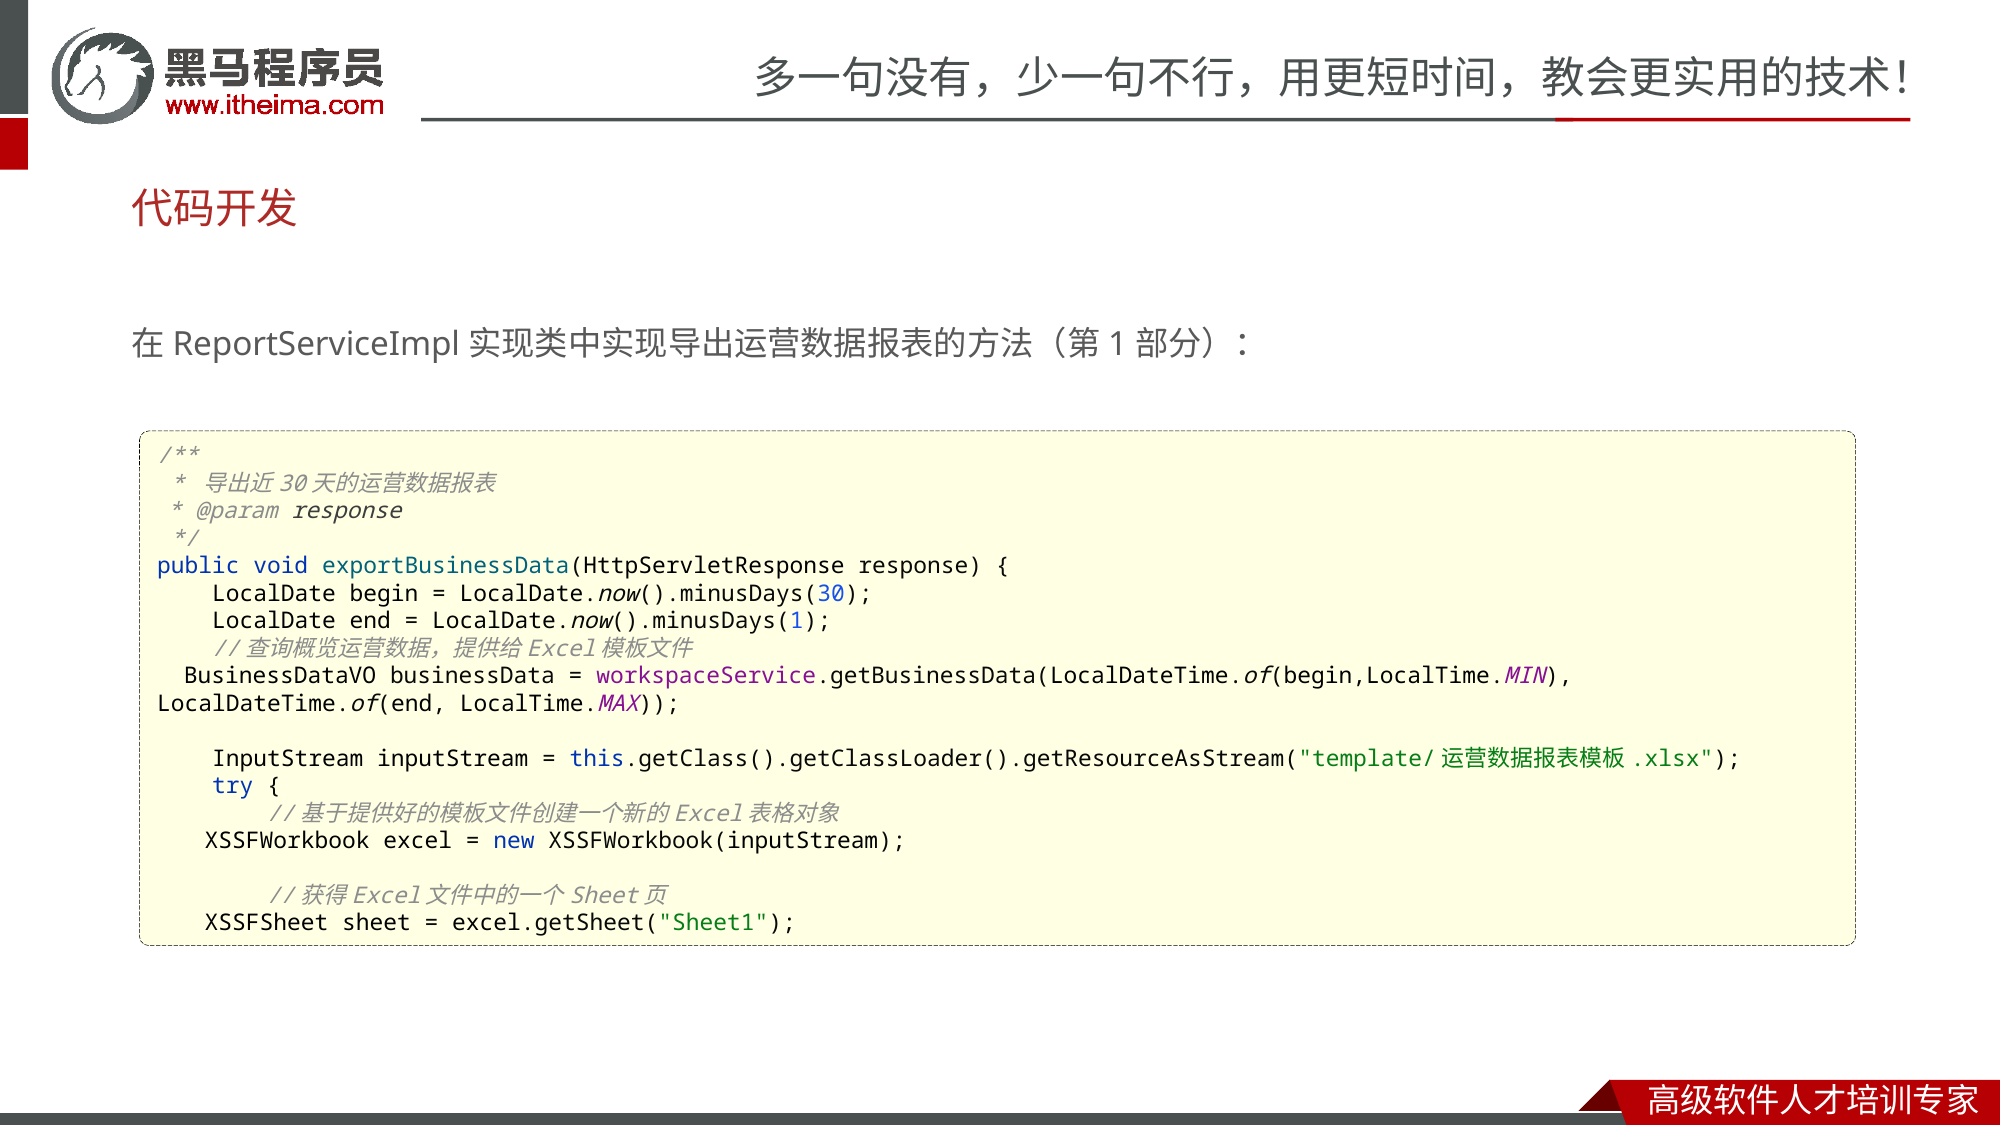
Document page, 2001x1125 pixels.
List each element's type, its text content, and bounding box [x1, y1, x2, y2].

text_box /** * 导出近30天的运营数据报表 * @param response */ public void exportBusinessData(HttpServletResponse response) { LocalDate begin = LocalDate.now().minusDays(30); LocalDate end = LocalDate.now().minusDays(1); //查询概览运营数据，提供给Excel模板文件 BusinessDataVO businessData = workspaceService.getBusinessData(LocalDateTime.of(begin,LocalTime.MIN), LocalDateTime.of(end, LocalTime.MAX)); InputStream inputStream = this.getClass().getClassLoader().getResourceAsStream("template/运营数据报表模板.xlsx"); try { //基于提供好的模板文件创建一个新的Excel表格对象 XSSFWorkbook excel = new XSSFWorkbook(inputStream); //获得Excel文件中的一个Sheet页 XSSFSheet sheet = excel.getSheet("Sheet1"); [139, 430, 1856, 946]
picture [50, 26, 384, 125]
title 代码开发 [116, 164, 1872, 250]
text_box 在ReportServiceImpl实现类中实现导出运营数据报表的方法（第1部分）： [116, 274, 1856, 370]
